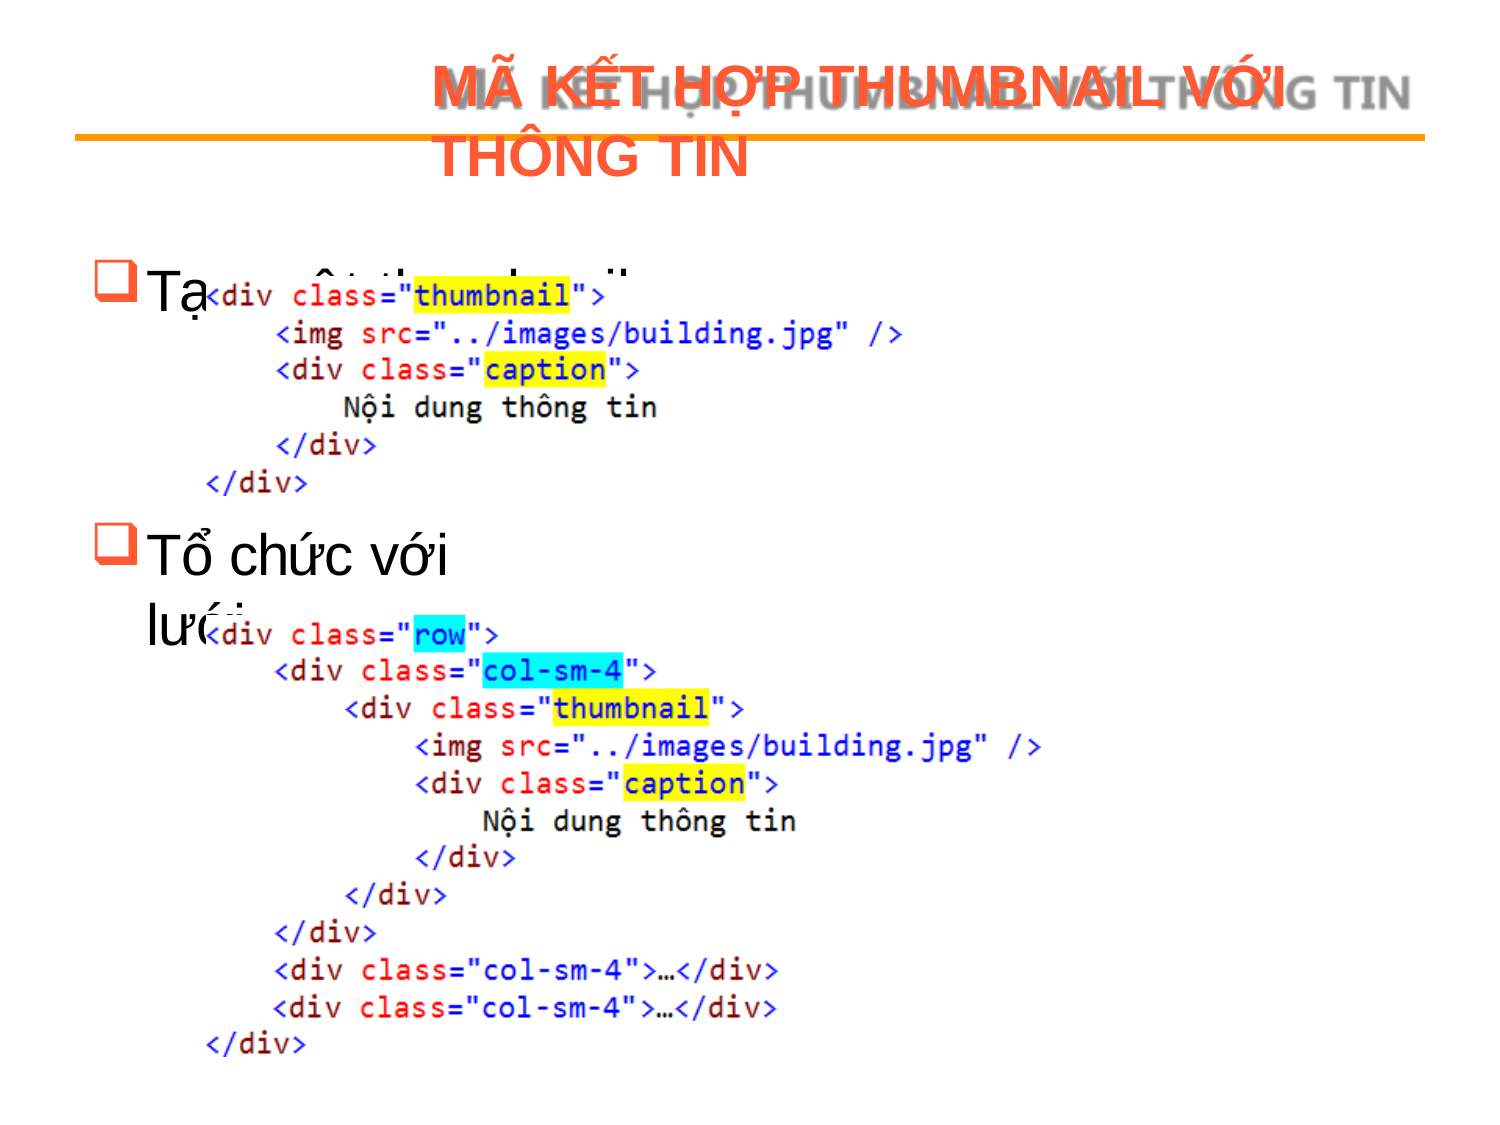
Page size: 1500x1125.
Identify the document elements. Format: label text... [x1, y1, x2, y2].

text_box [74, 30, 1444, 161]
picture [205, 276, 902, 496]
text_box Mã kết hợp thumbnail với thông tin Tạo một thumbnail [87, 46, 1463, 324]
picture [206, 615, 1041, 1057]
text_box Tổ chức với lưới [87, 514, 556, 657]
